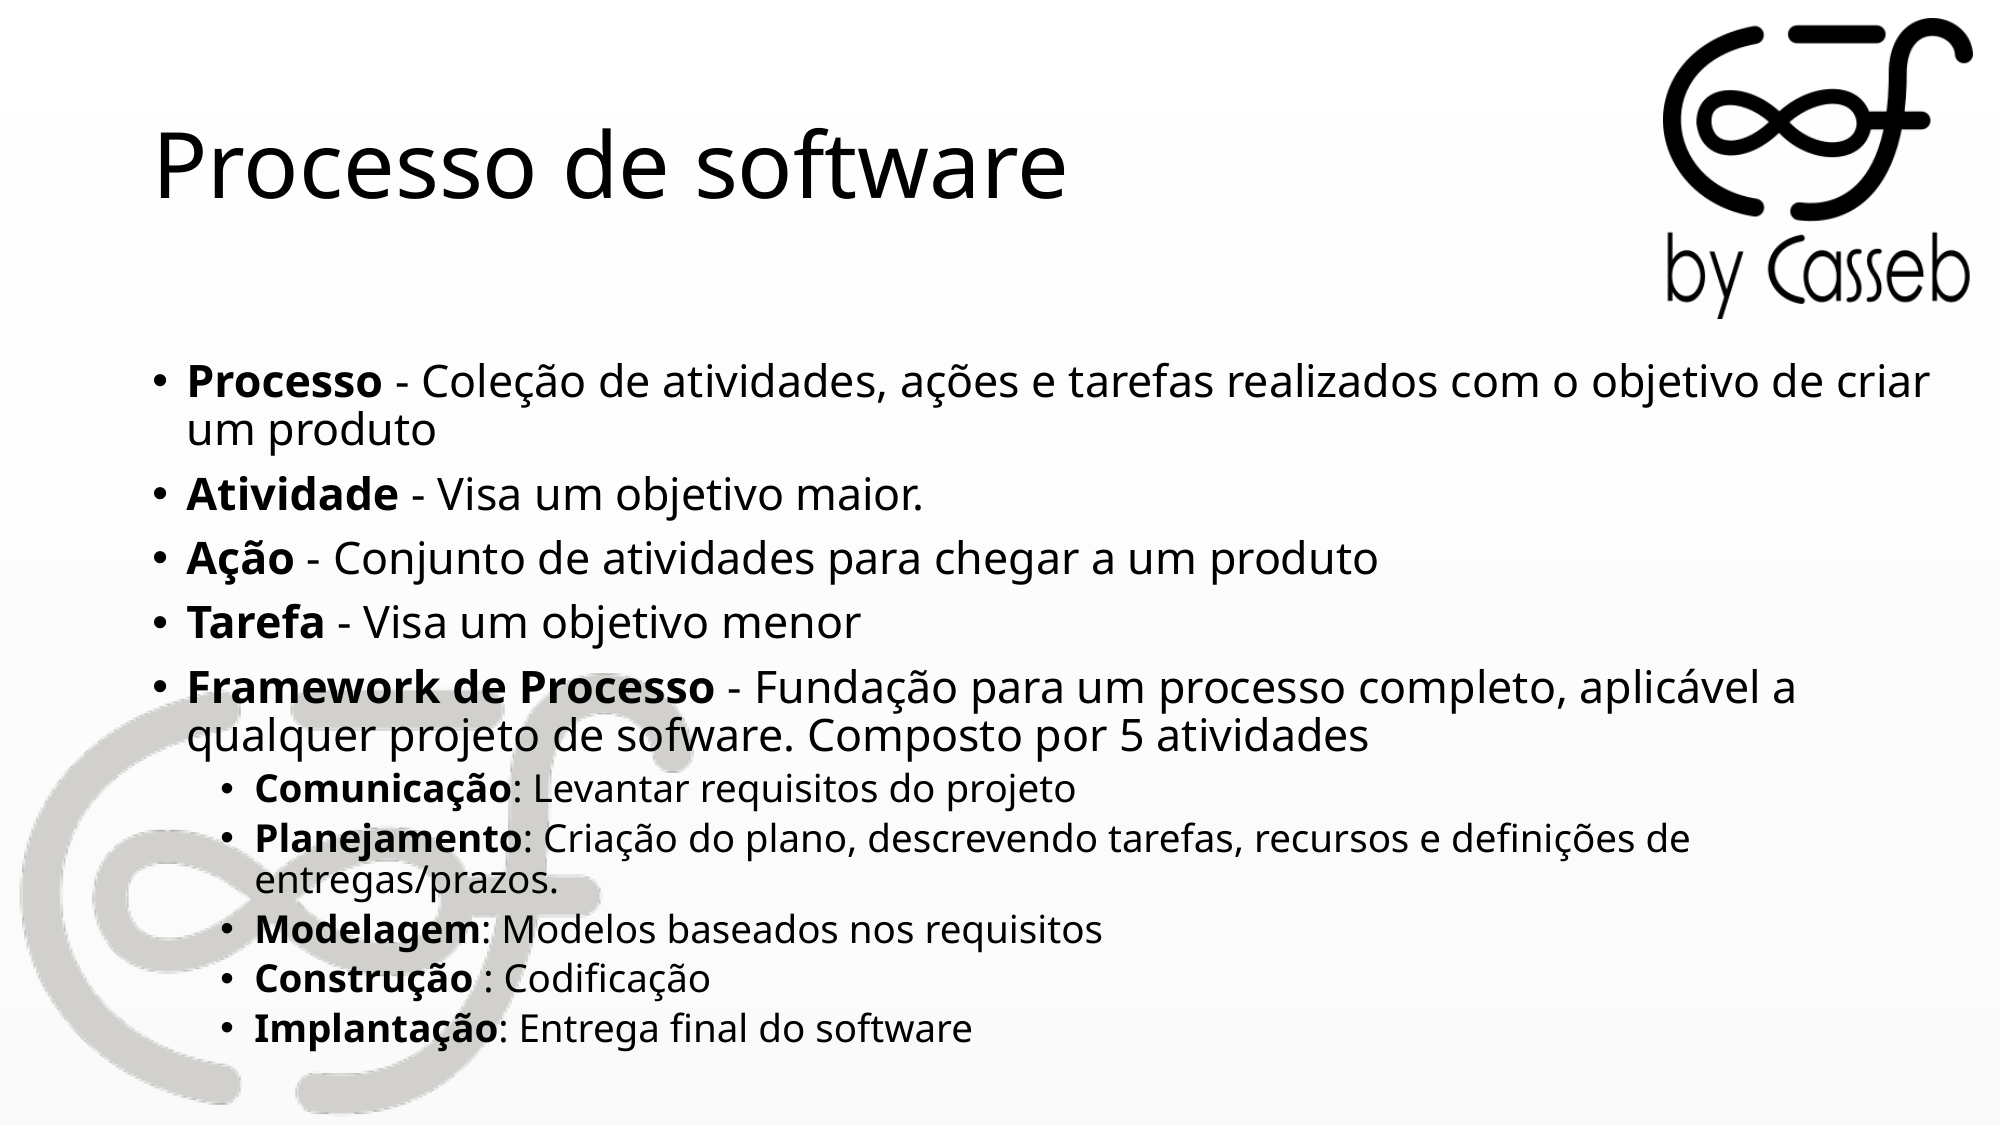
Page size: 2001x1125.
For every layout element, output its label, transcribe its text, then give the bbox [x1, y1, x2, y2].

list Processo - Coleção de atividades, ações e tarefas realizados com o objetivo de criar um produto Atividade - Visa um objetivo maior. Ação - Conjunto de atividades para chegar a um produto Tarefa - Visa um objetivo menor Framework de Processo - Fundação para um processo completo, aplicável a qualquer projeto de sofware. Composto por 5 atividades Comunicação: Levantar requisitos do projeto Planejamento: Criação do plano, descrevendo tarefas, recursos e definições de entregas/prazos. Modelagem: Modelos baseados nos requisitos Construção : Codificação Implantação: Entrega final do software [137, 351, 1959, 1066]
title Processo de software [137, 59, 1863, 278]
picture [1663, 18, 1973, 319]
picture [0, 539, 715, 1125]
